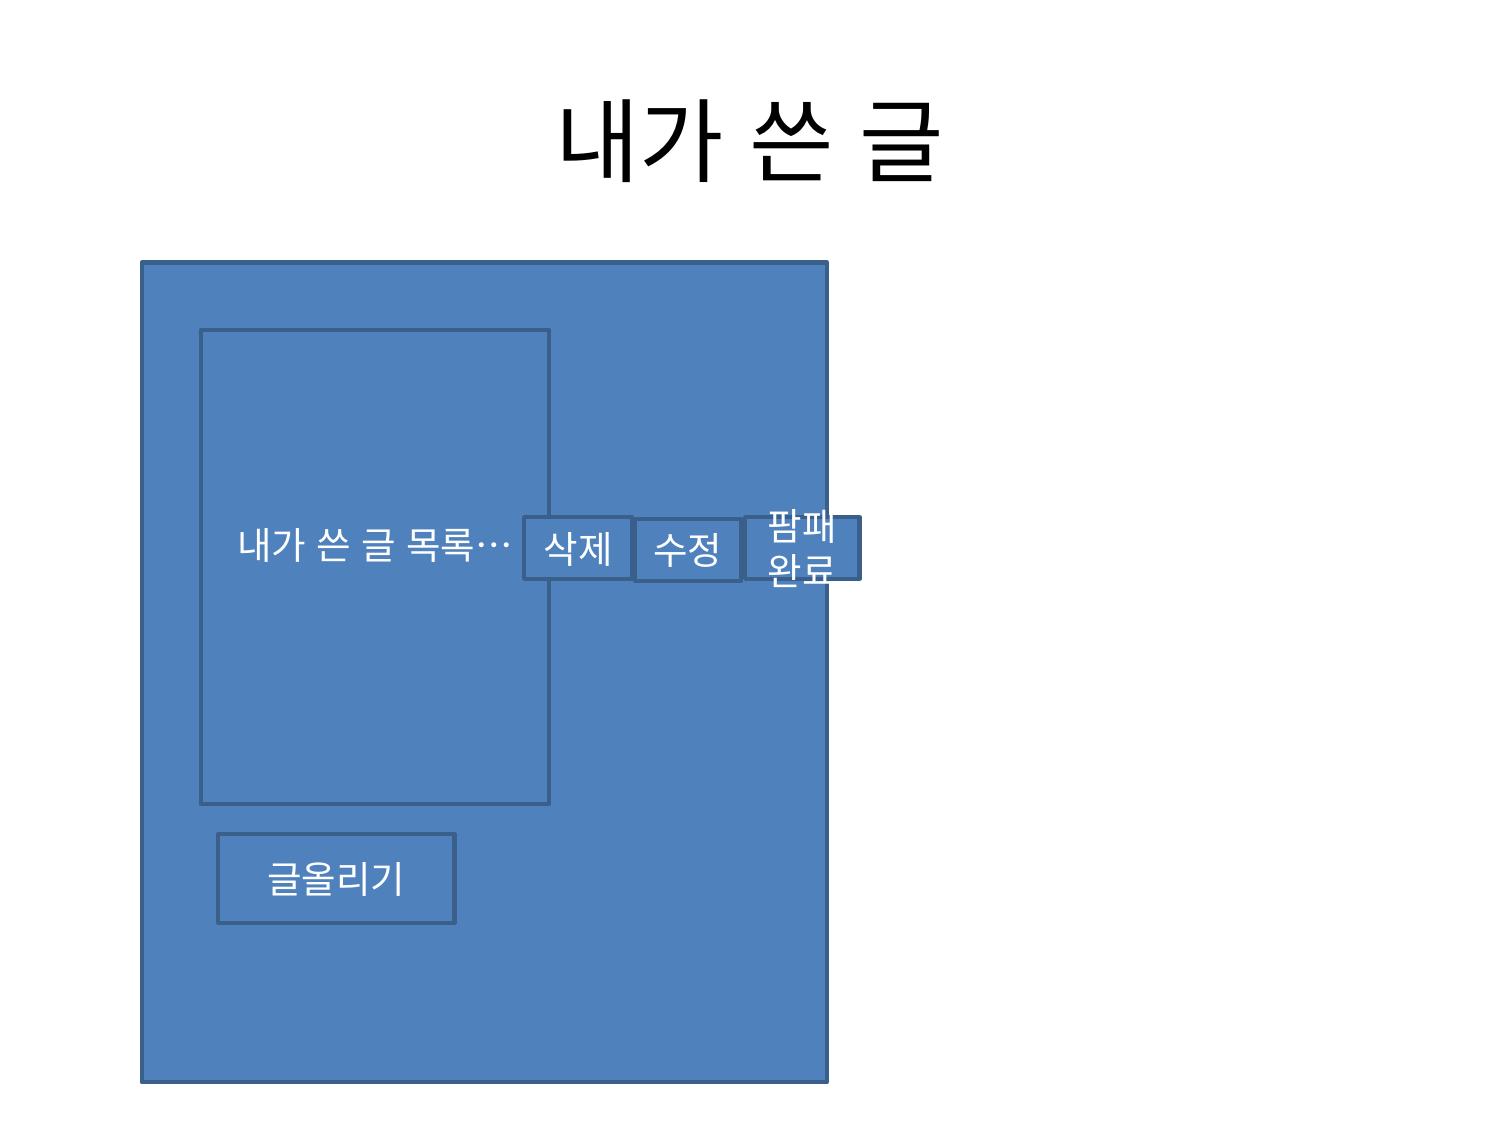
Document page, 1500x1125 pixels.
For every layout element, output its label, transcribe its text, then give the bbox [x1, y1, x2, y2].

text_box 내가 쓴 글 목록… [199, 328, 551, 806]
text_box [140, 260, 829, 1084]
title 내가 쓴 글 [75, 45, 1425, 233]
text_box 팜패완료 [743, 515, 862, 581]
text_box 글올리기 [216, 832, 457, 925]
text_box 수정 [633, 517, 743, 583]
text_box 삭제 [522, 515, 634, 581]
